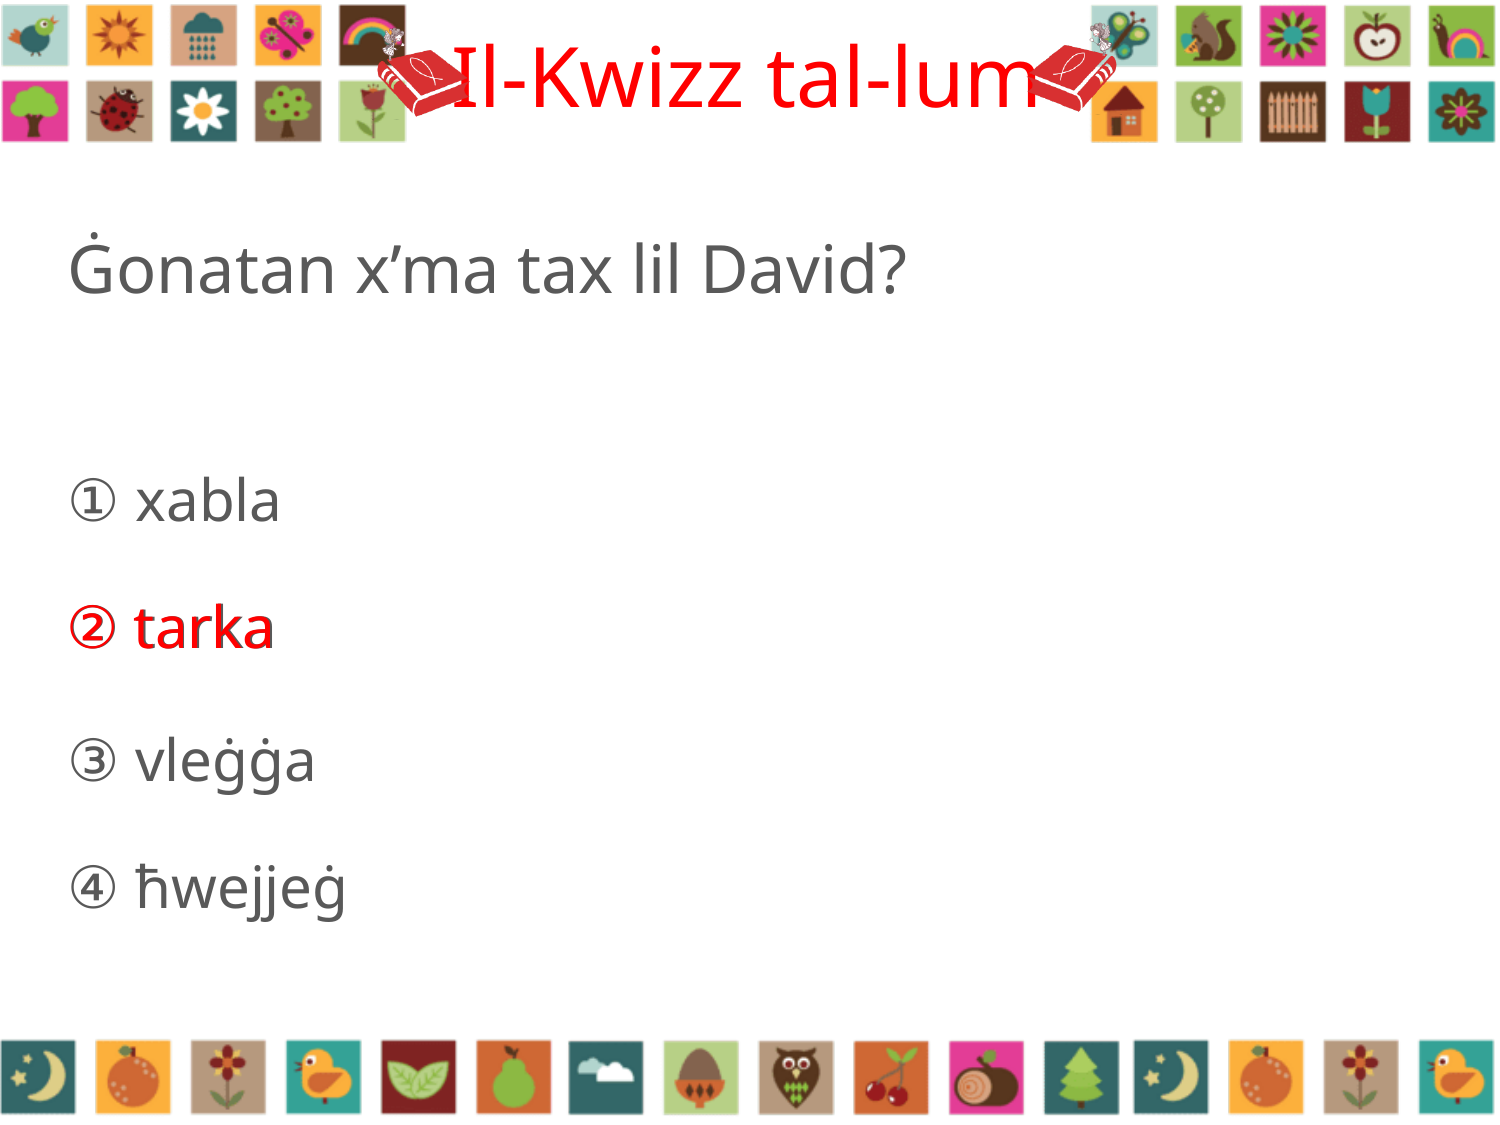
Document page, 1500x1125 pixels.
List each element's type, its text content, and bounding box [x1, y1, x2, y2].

picture [995, 3, 1500, 150]
text_box ③ vleġġa [53, 716, 1483, 801]
picture [0, 3, 502, 150]
text_box ④ ħwejjeġ [53, 842, 1483, 928]
text_box ① xabla [53, 456, 1436, 541]
text_box Ġonatan x’ma tax lil David? [53, 219, 1436, 315]
text_box Il-Kwizz tal-lum [425, 16, 1078, 131]
text_box ② tarka [51, 582, 1481, 668]
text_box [0, 1028, 1500, 1118]
